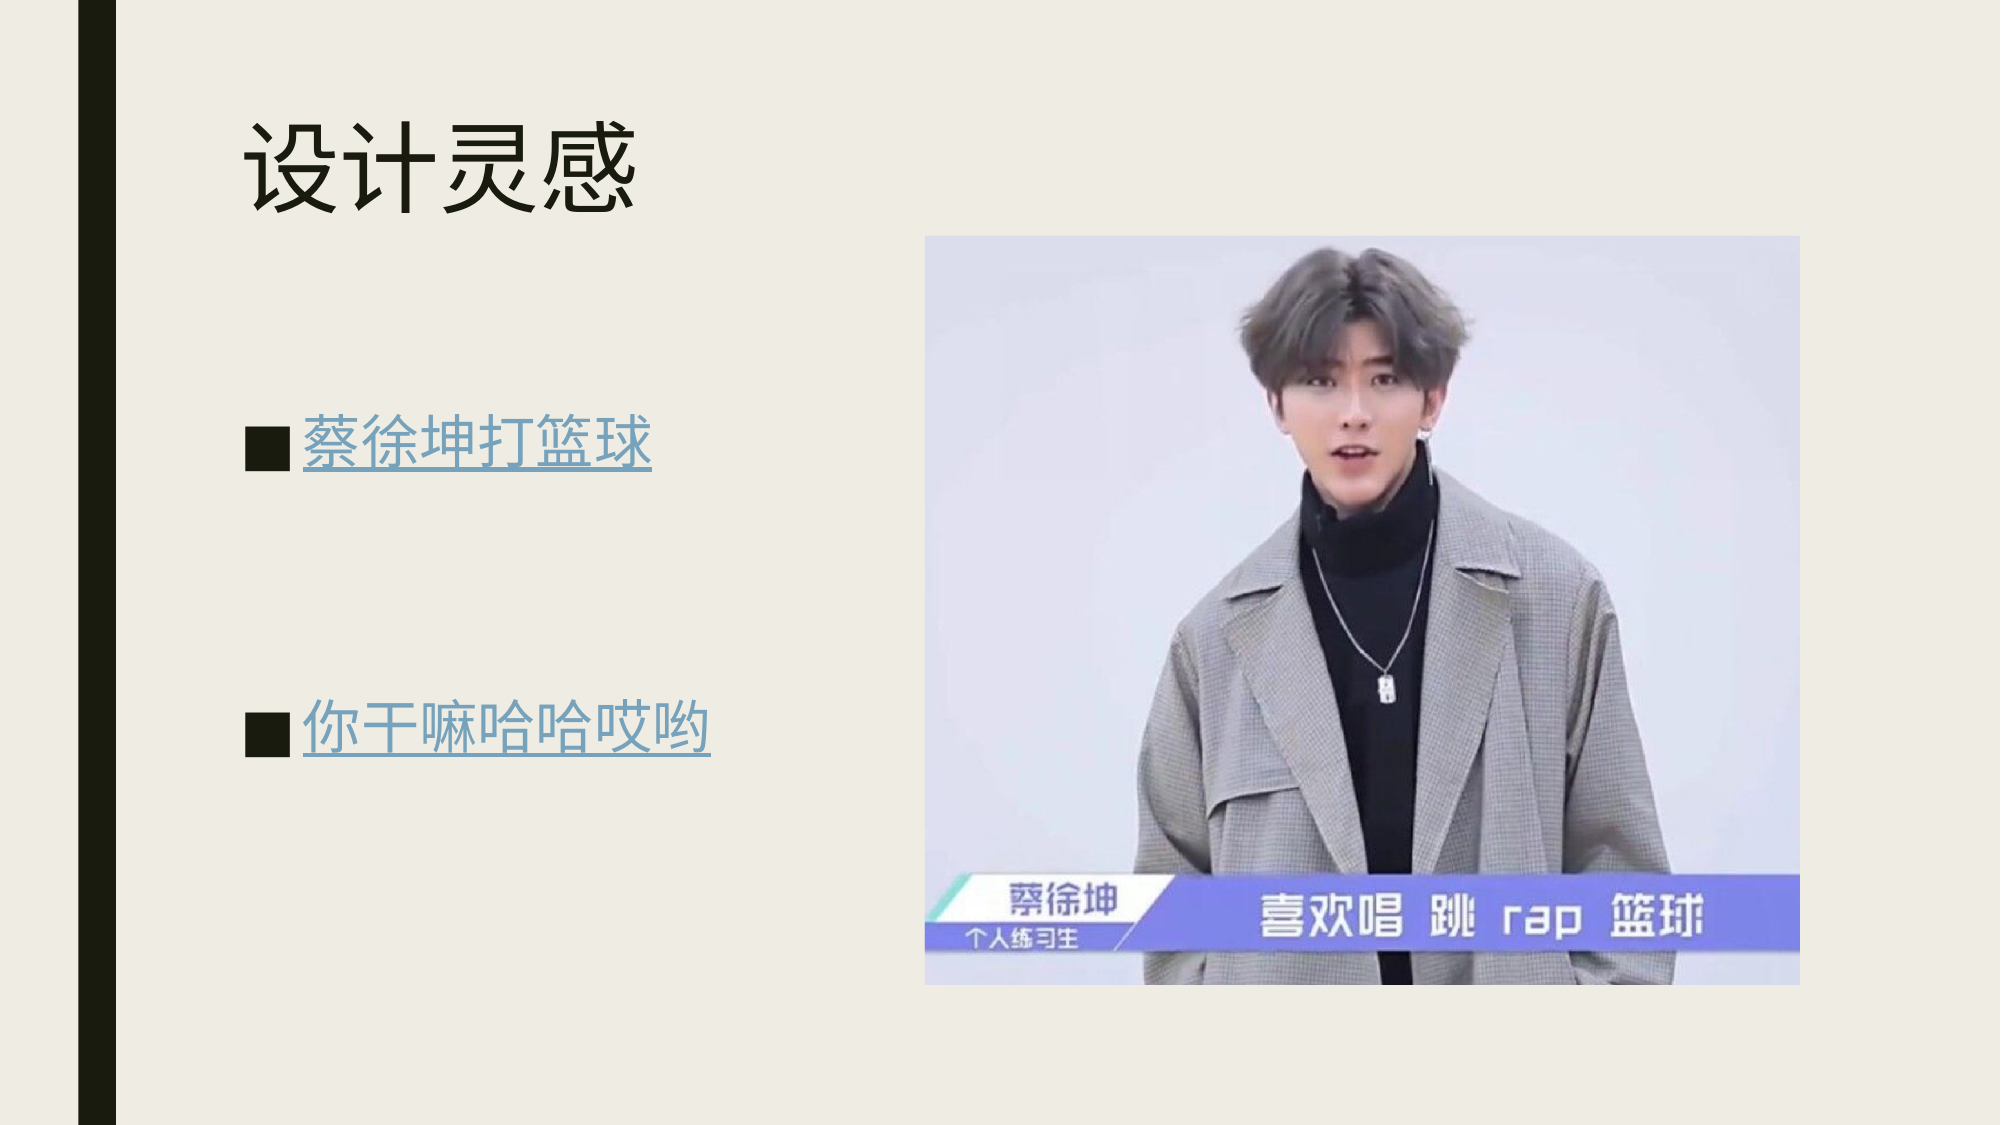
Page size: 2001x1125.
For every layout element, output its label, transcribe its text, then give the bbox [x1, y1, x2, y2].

title 设计灵感 [225, 112, 1800, 357]
list 蔡徐坤打篮球 你干嘛哈哈哎哟 [225, 397, 924, 985]
picture [924, 234, 1800, 985]
